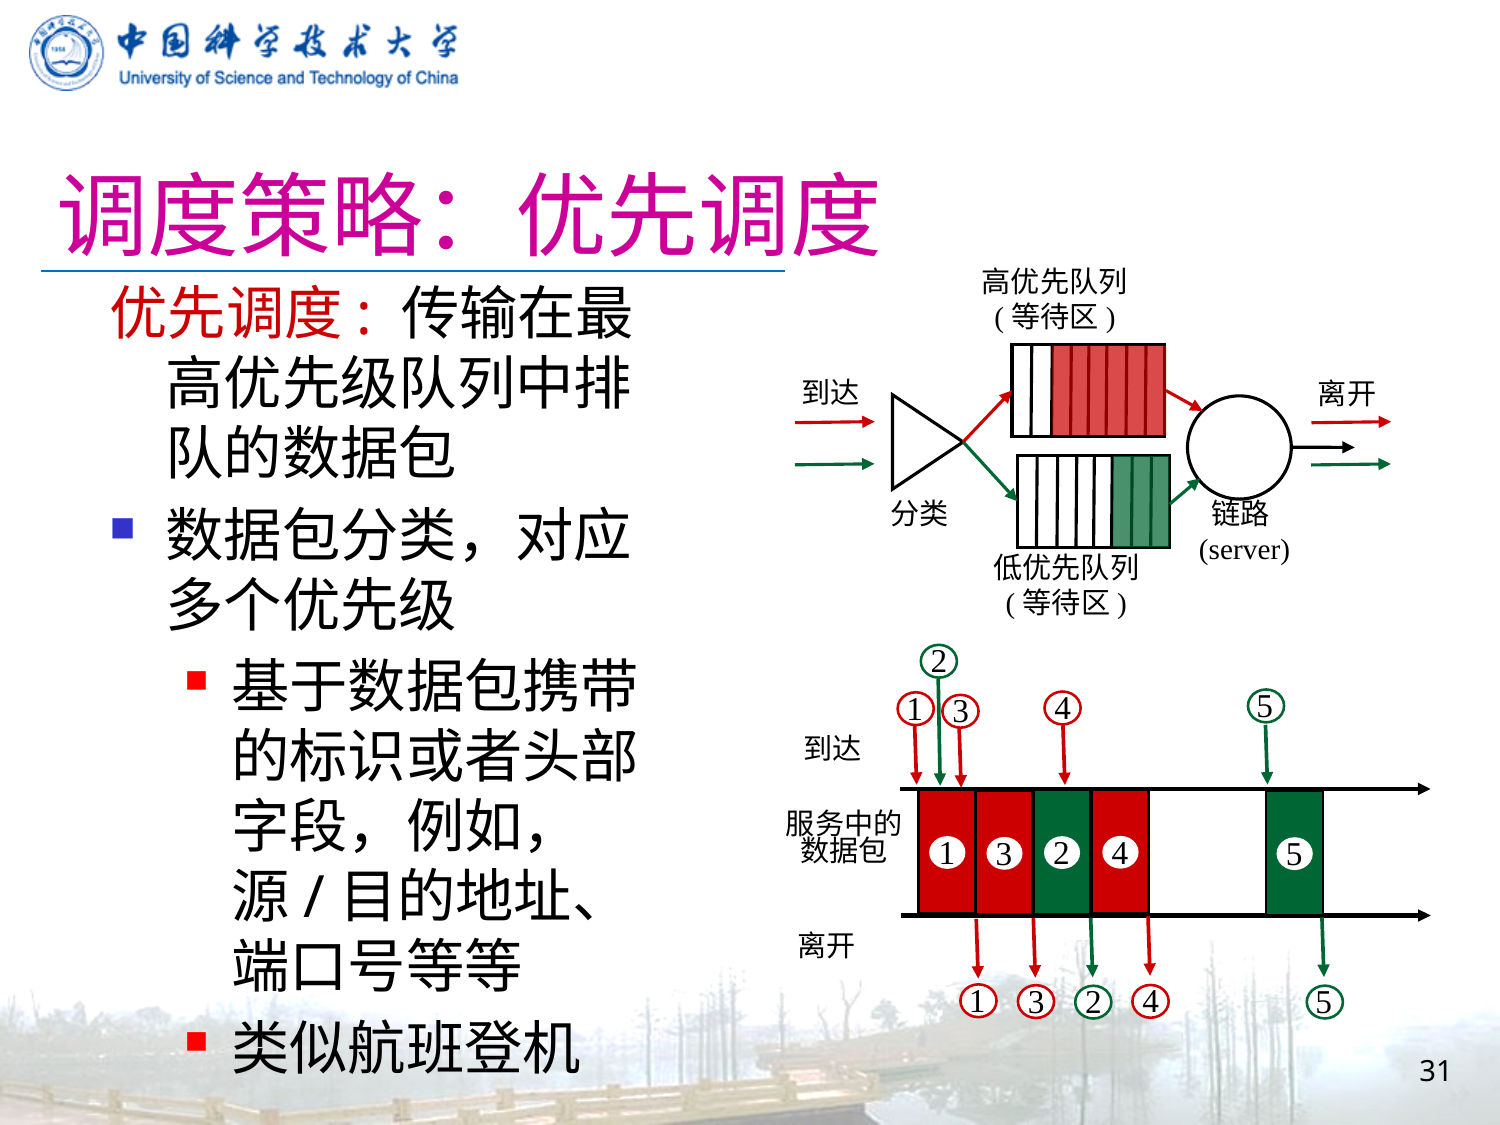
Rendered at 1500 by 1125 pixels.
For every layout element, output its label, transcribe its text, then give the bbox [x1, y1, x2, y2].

text_box 到达 [789, 723, 878, 774]
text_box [1091, 789, 1149, 914]
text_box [890, 679, 940, 785]
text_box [1265, 790, 1324, 916]
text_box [1038, 678, 1088, 786]
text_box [914, 631, 964, 680]
text_box [0, 940, 1500, 1125]
slide_number 31 [1154, 1023, 1468, 1100]
title 调度策略：优先调度 [40, 34, 1468, 276]
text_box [975, 790, 1031, 915]
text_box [1126, 916, 1176, 1028]
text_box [936, 681, 986, 788]
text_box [1011, 917, 1062, 1029]
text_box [1068, 917, 1119, 1029]
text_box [918, 795, 970, 914]
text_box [1240, 676, 1290, 785]
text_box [952, 918, 1003, 1028]
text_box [1033, 789, 1086, 915]
text_box 服务中的数据包 [761, 806, 913, 875]
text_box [949, 940, 1154, 1035]
text_box 优先调度: 传输在最高优先级队列中排队的数据包 数据包分类，对应多个优先级 基于数据包携带的标识或者头部字段，例如，源/目的地址、端口号等等 类似航班登机 [94, 268, 703, 1106]
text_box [785, 256, 1393, 628]
picture [29, 15, 461, 91]
text_box 离开 [782, 920, 871, 970]
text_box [1299, 917, 1349, 1029]
